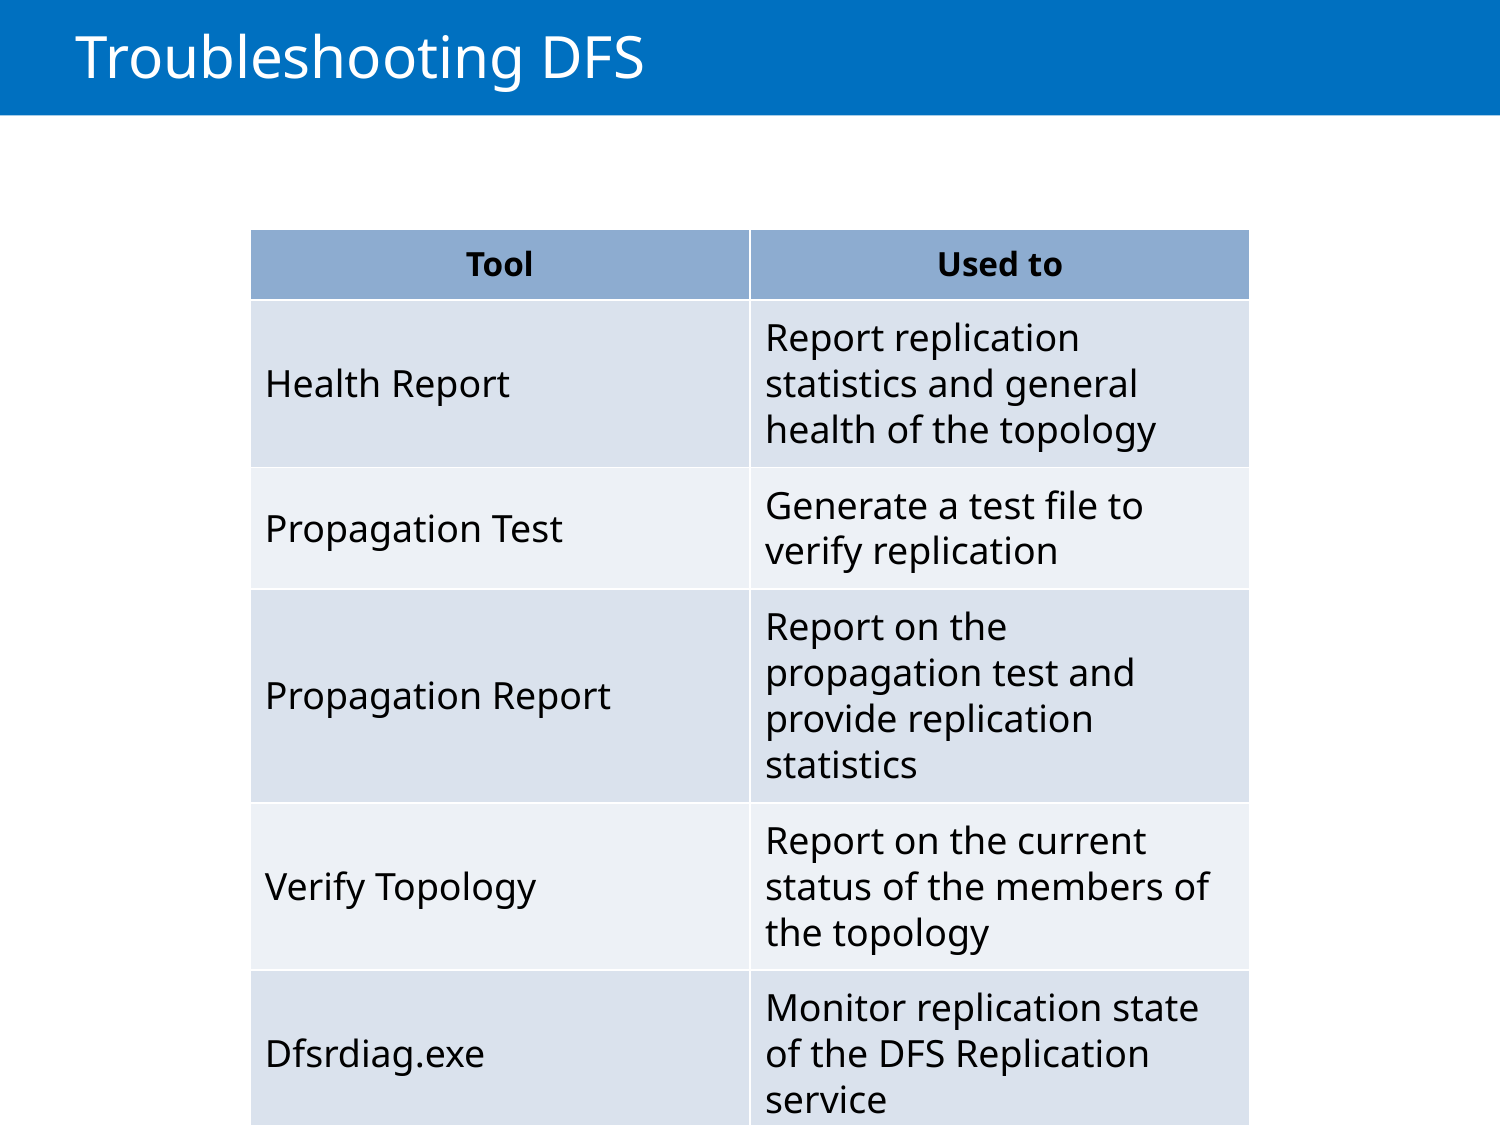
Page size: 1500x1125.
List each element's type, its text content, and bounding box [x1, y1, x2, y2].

table_cell Dfsrdiag.exe [251, 971, 749, 1125]
table_cell Propagation Report [251, 590, 749, 802]
table_cell Health Report [251, 301, 749, 467]
table_header Used to [751, 230, 1249, 299]
title Troubleshooting DFS [75, 0, 1351, 122]
table_cell Verify Topology [251, 804, 749, 969]
table_cell Report on the current status of the members of the topology [751, 804, 1249, 969]
table_header Tool [251, 230, 749, 299]
table_cell Report on the propagation test and provide replication statistics [751, 590, 1249, 802]
table_cell Report replication statistics and general health of the topology [751, 301, 1249, 467]
table_cell Generate a test file to verify replication [751, 468, 1249, 588]
table_cell Propagation Test [251, 468, 749, 588]
table_cell Monitor replication state of the DFS Replication service [751, 971, 1249, 1125]
